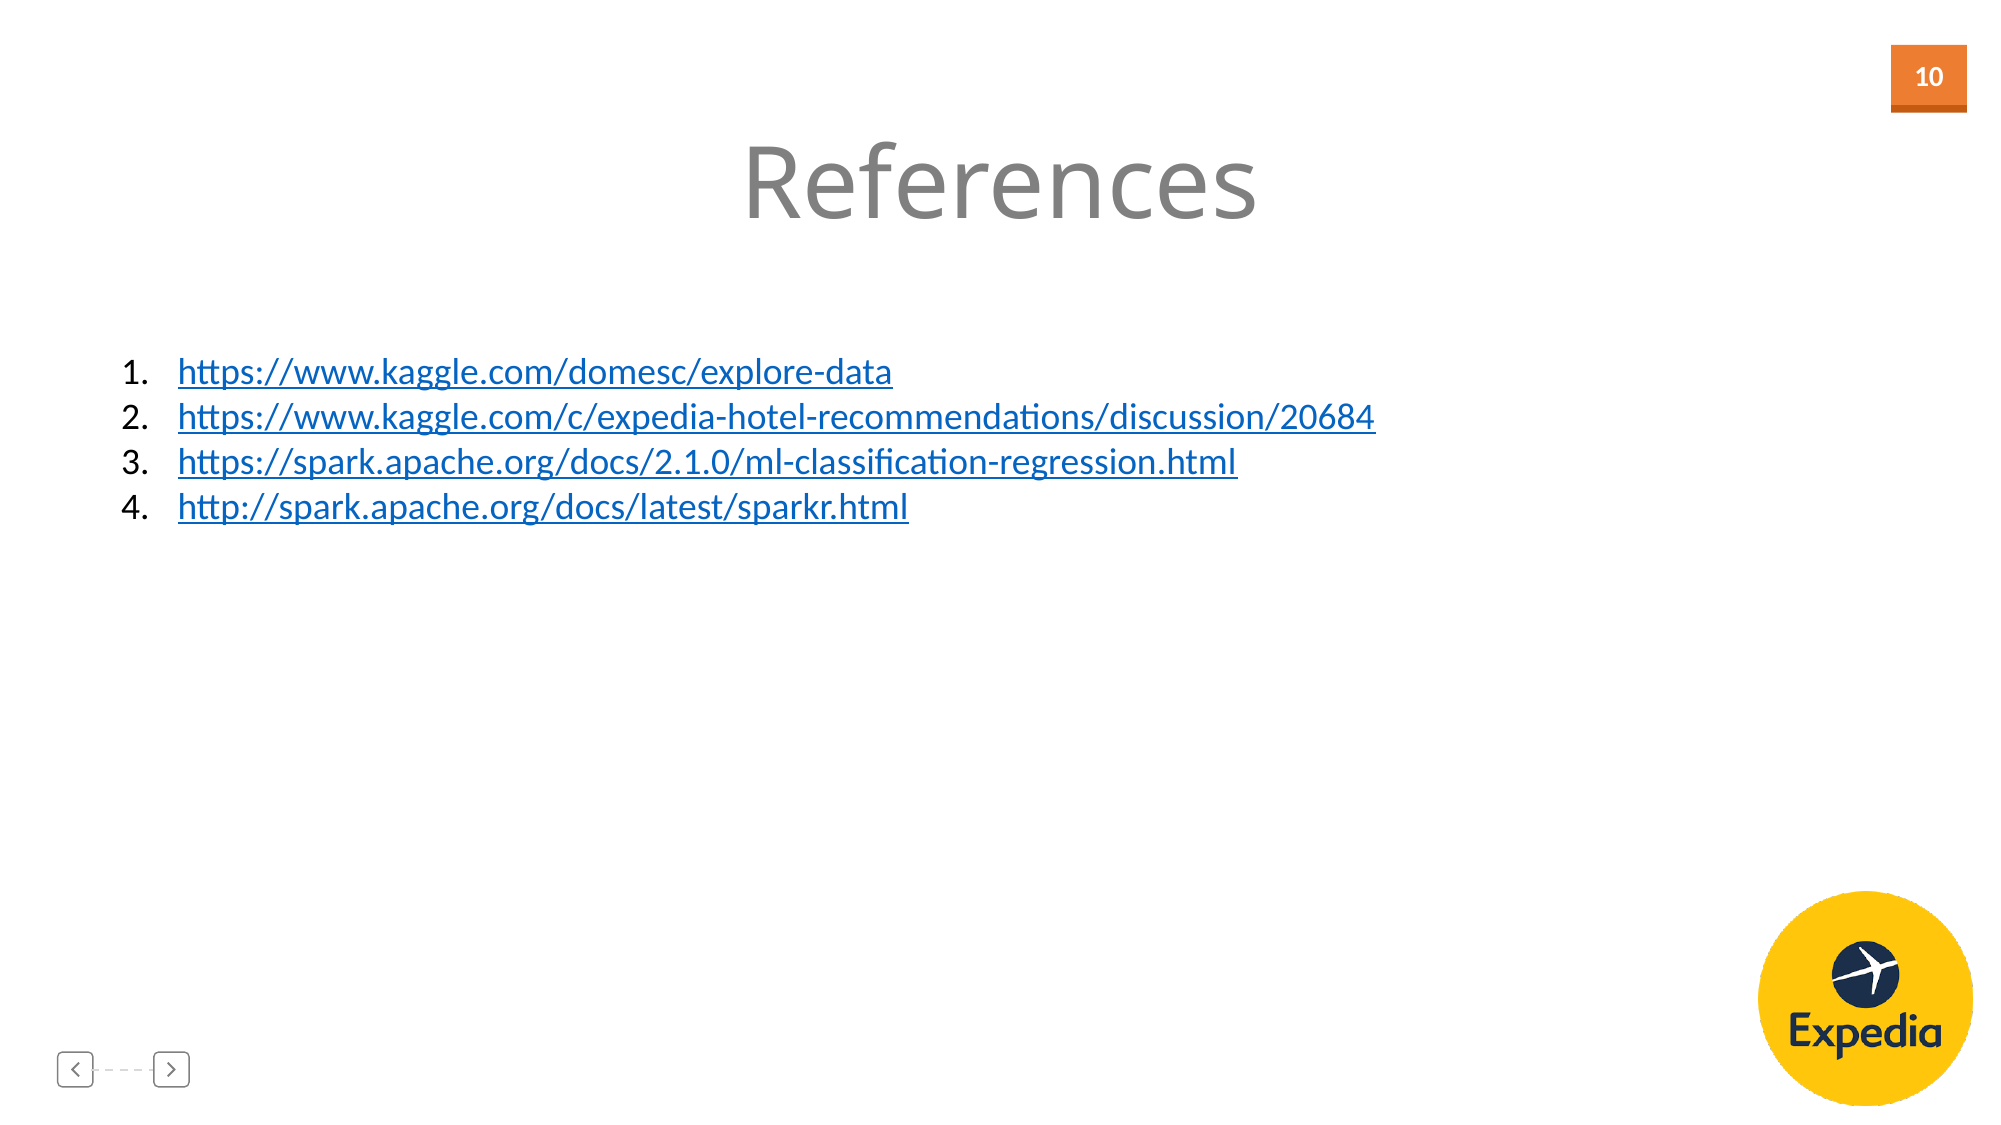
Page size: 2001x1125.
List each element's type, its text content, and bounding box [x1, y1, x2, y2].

picture [1758, 891, 1973, 1106]
text_box References [725, 111, 1275, 247]
text_box https://www.kaggle.com/domesc/explore-data https://www.kaggle.com/c/expedia-hotel-recommendations/discussion/20684 https://spark.apache.org/docs/2.1.0/ml-classification-regression.html http://spark.apache.org/docs/latest/sparkr.html [106, 339, 1842, 580]
